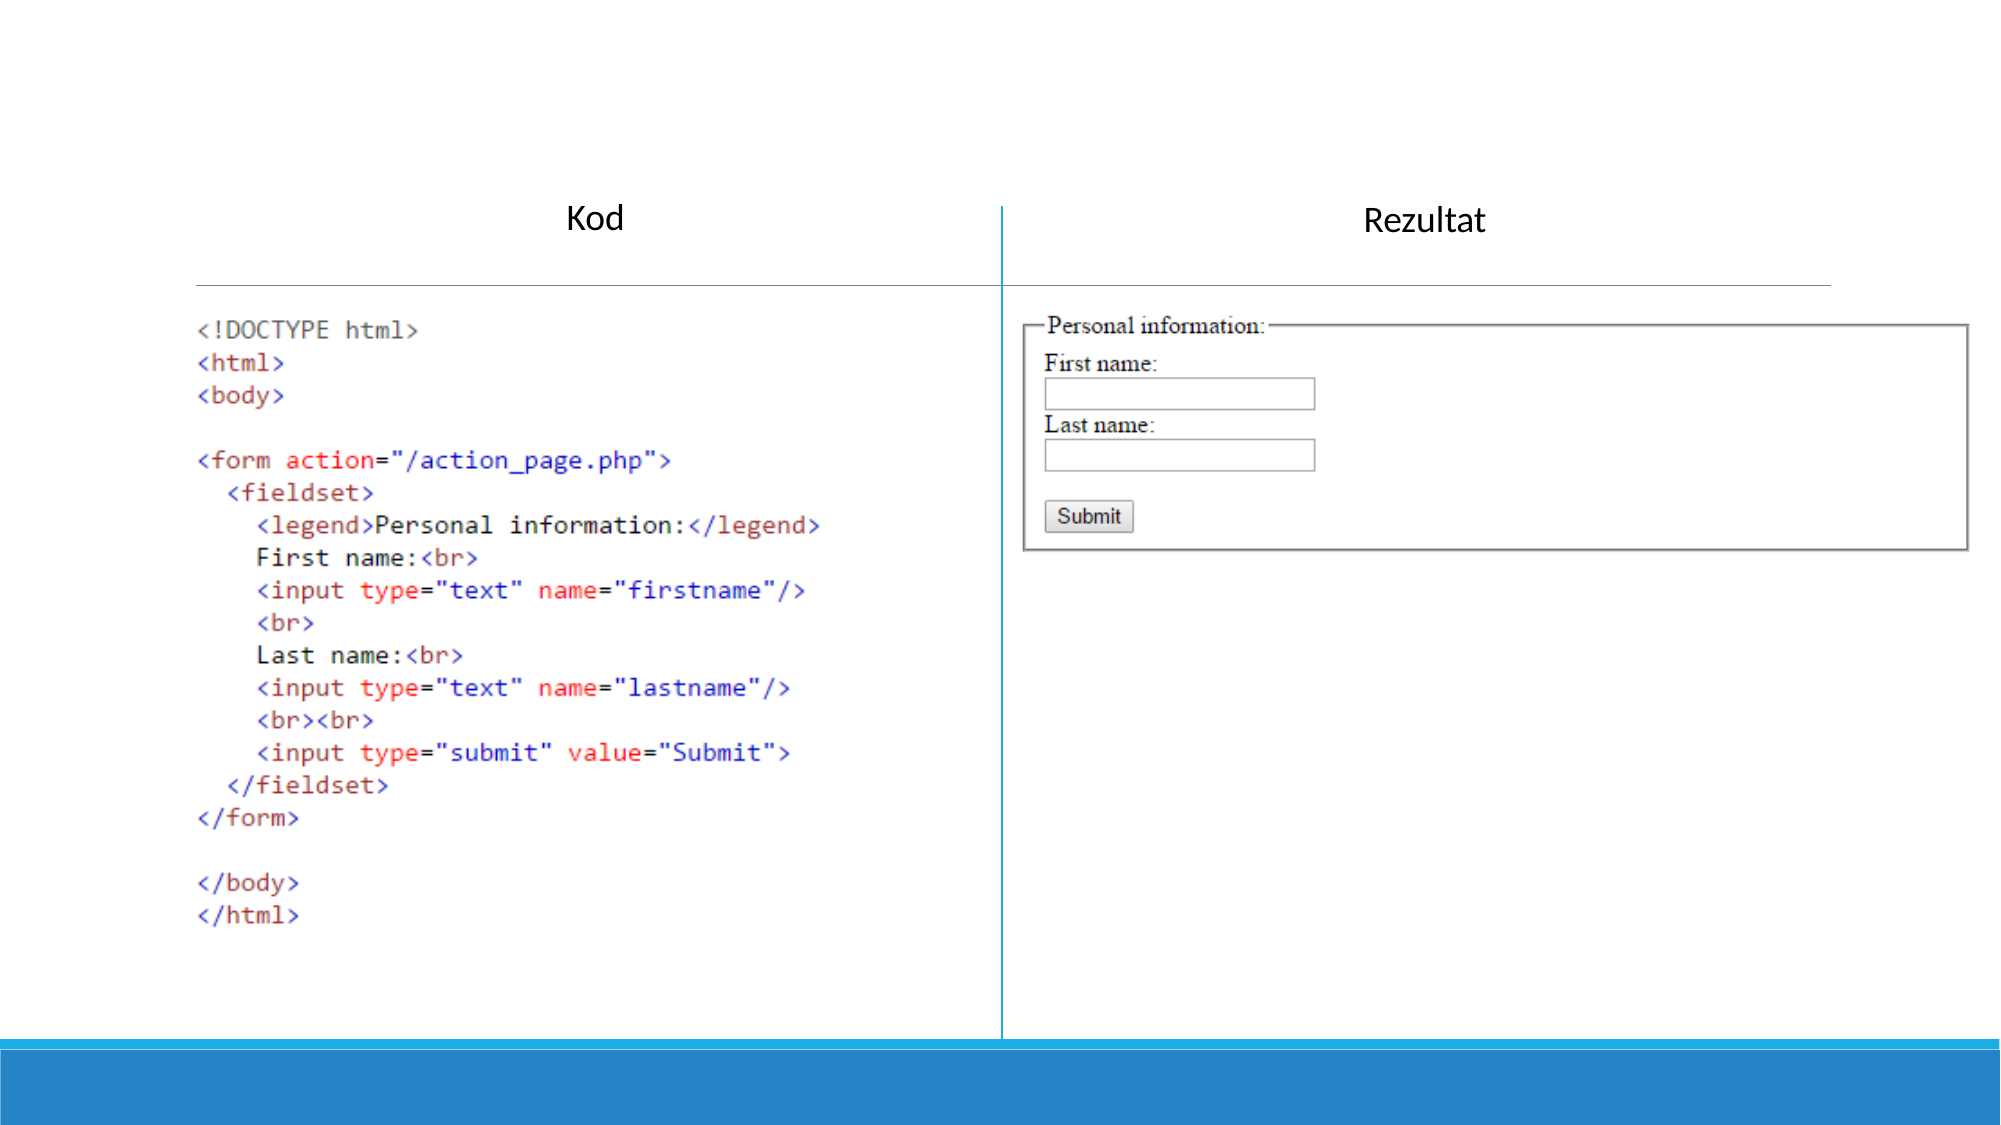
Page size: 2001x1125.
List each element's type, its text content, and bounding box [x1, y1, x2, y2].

text_box Kod [191, 185, 1000, 246]
picture [1020, 310, 1977, 560]
text_box Rezultat [1020, 187, 1830, 248]
picture [191, 310, 877, 940]
